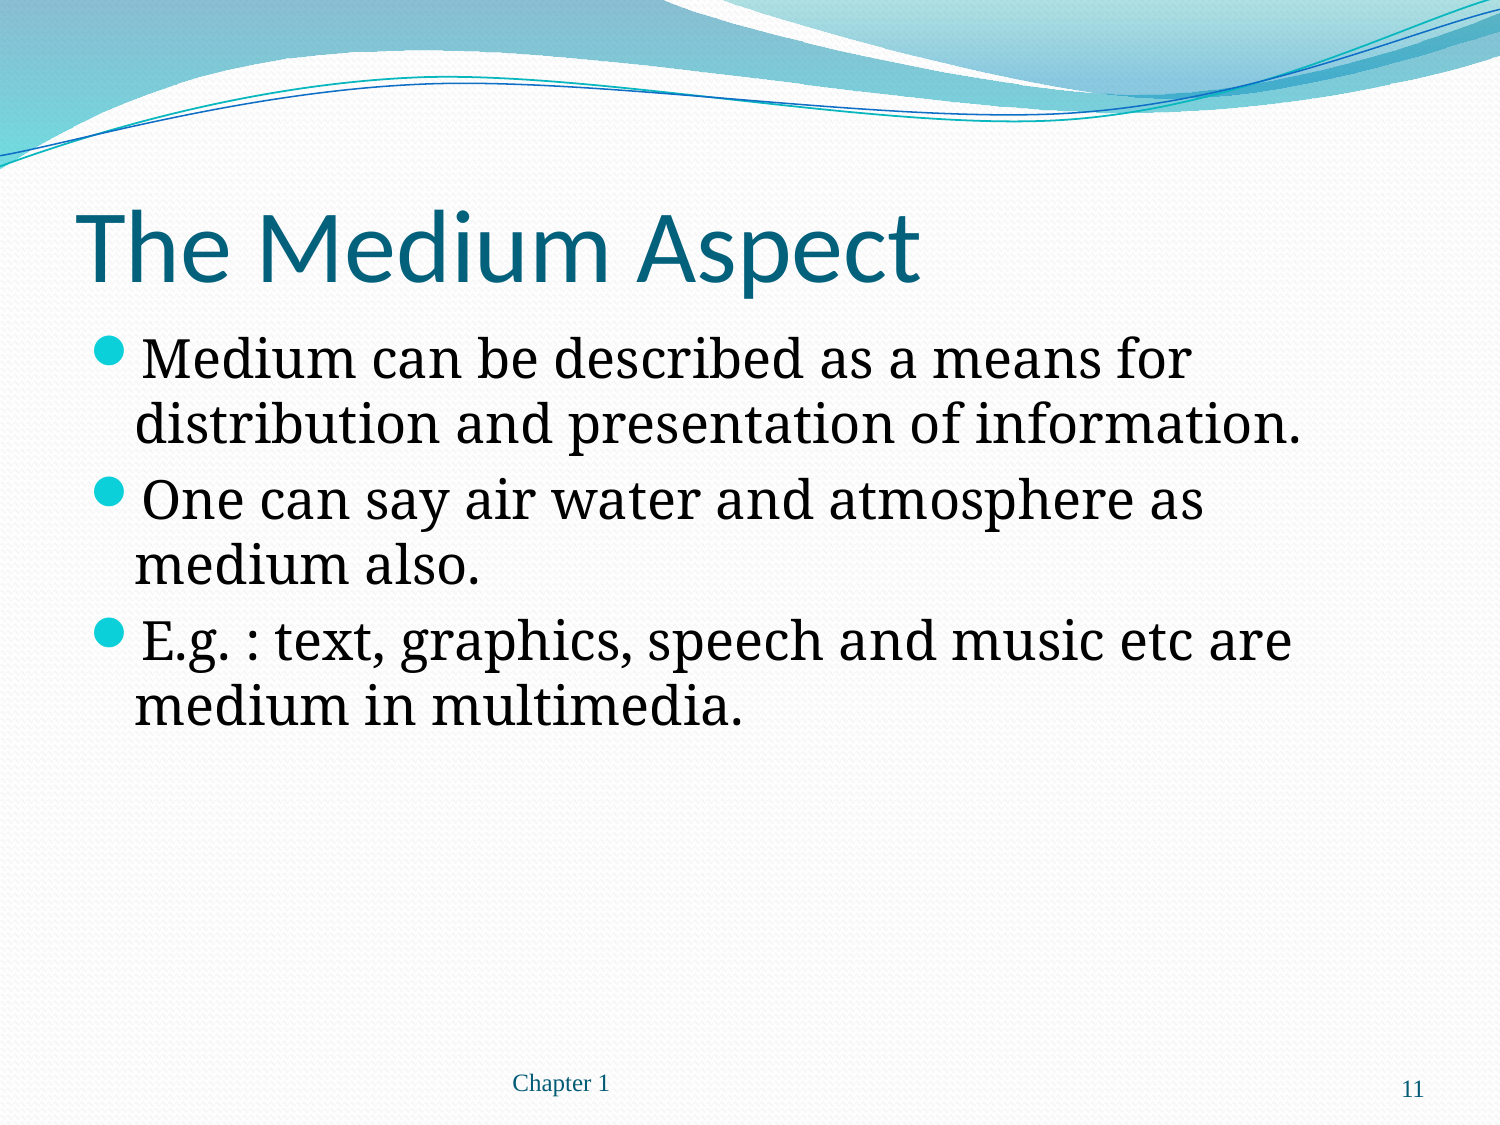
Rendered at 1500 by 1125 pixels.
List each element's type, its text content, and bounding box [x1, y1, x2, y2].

footer Chapter 1 [512, 1021, 1150, 1097]
list Medium can be described as a means for distribution and presentation of information. One can say air water and atmosphere as medium also. E.g. : text, graphics, speech and music etc are medium in multimedia. [75, 317, 1425, 1038]
slide_number 11 [1299, 1042, 1425, 1103]
title The Medium Aspect [75, 115, 1425, 303]
